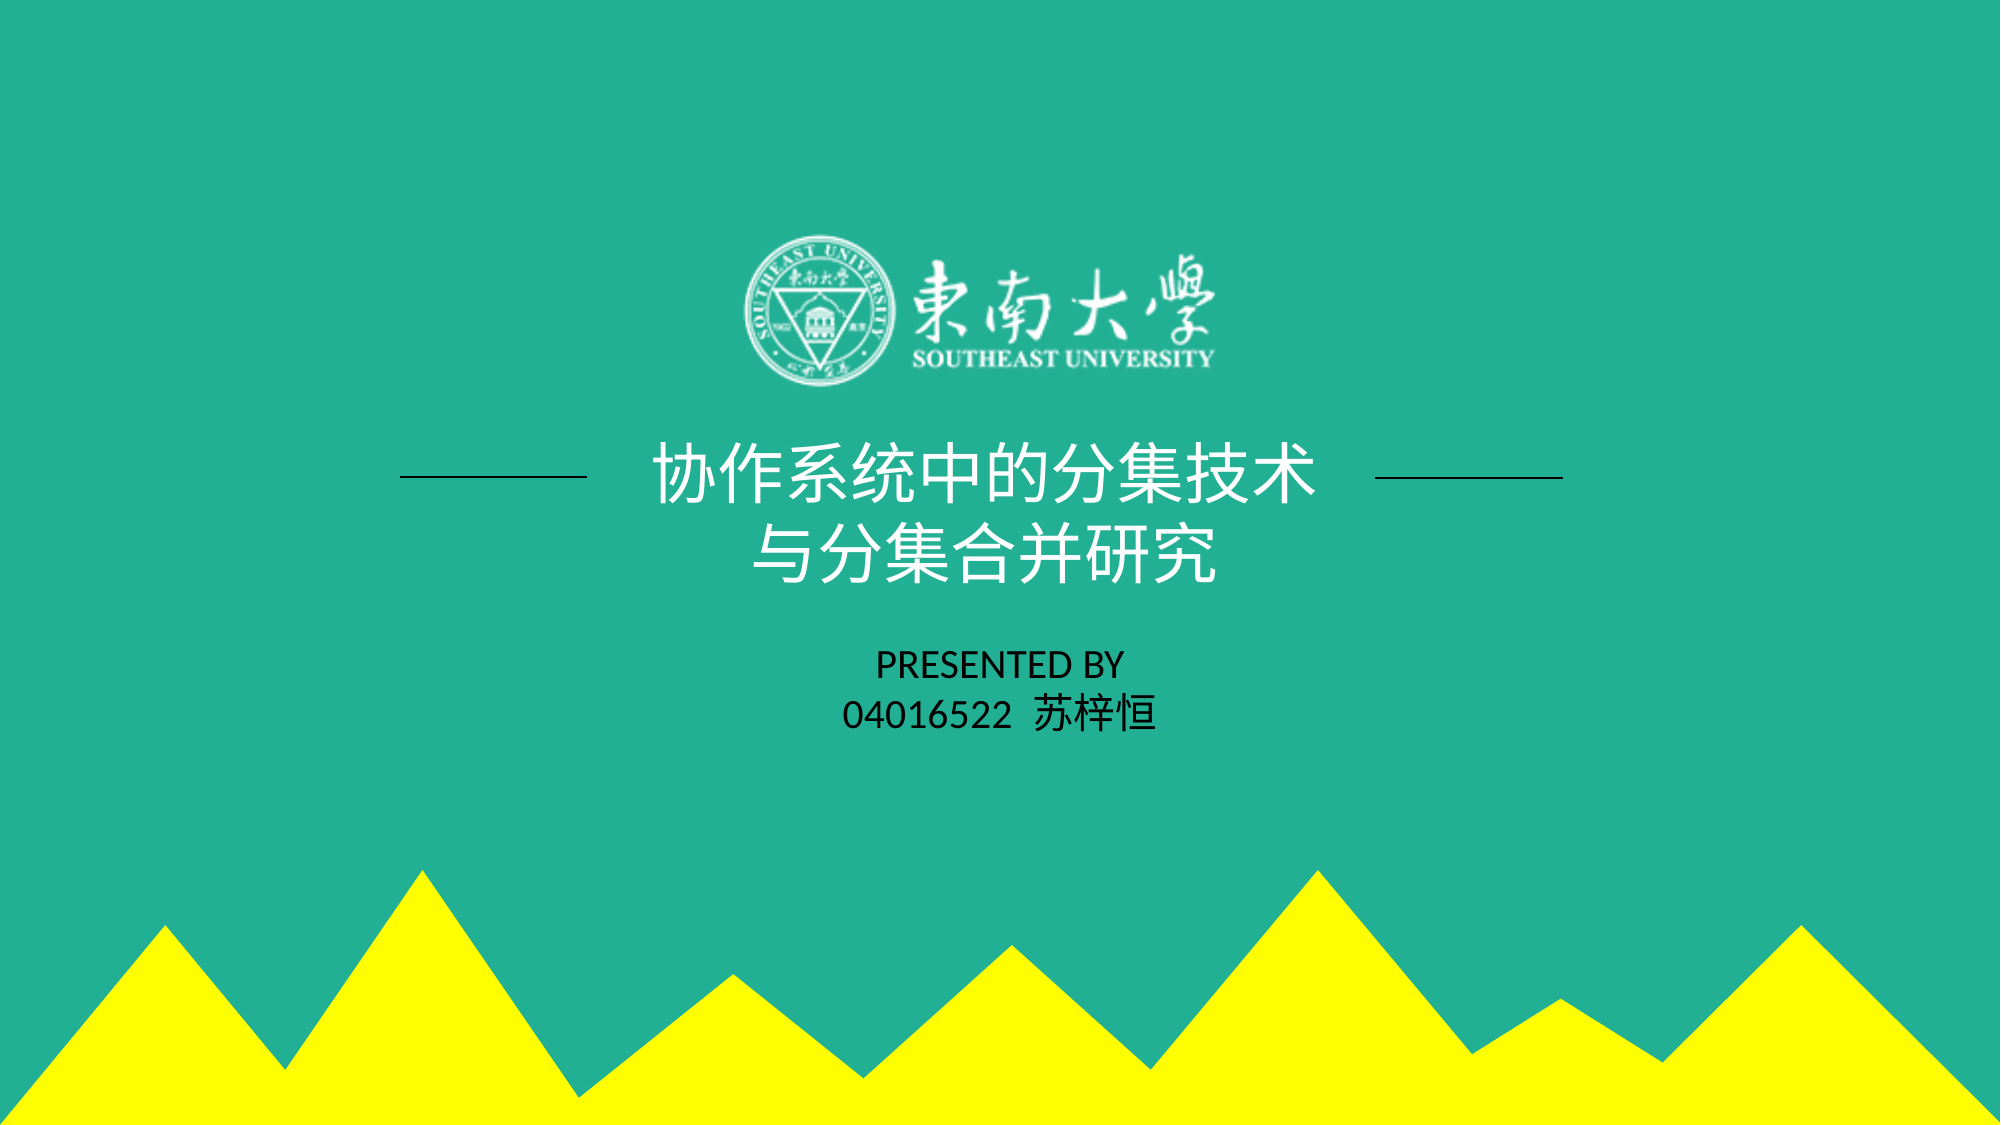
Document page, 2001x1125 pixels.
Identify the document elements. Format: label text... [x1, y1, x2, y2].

text_box PRESENTED BY 04016522 苏梓恒 [824, 629, 1176, 745]
text_box 协作系统中的分集技术与分集合并研究 [609, 424, 1360, 599]
picture [740, 229, 1229, 396]
